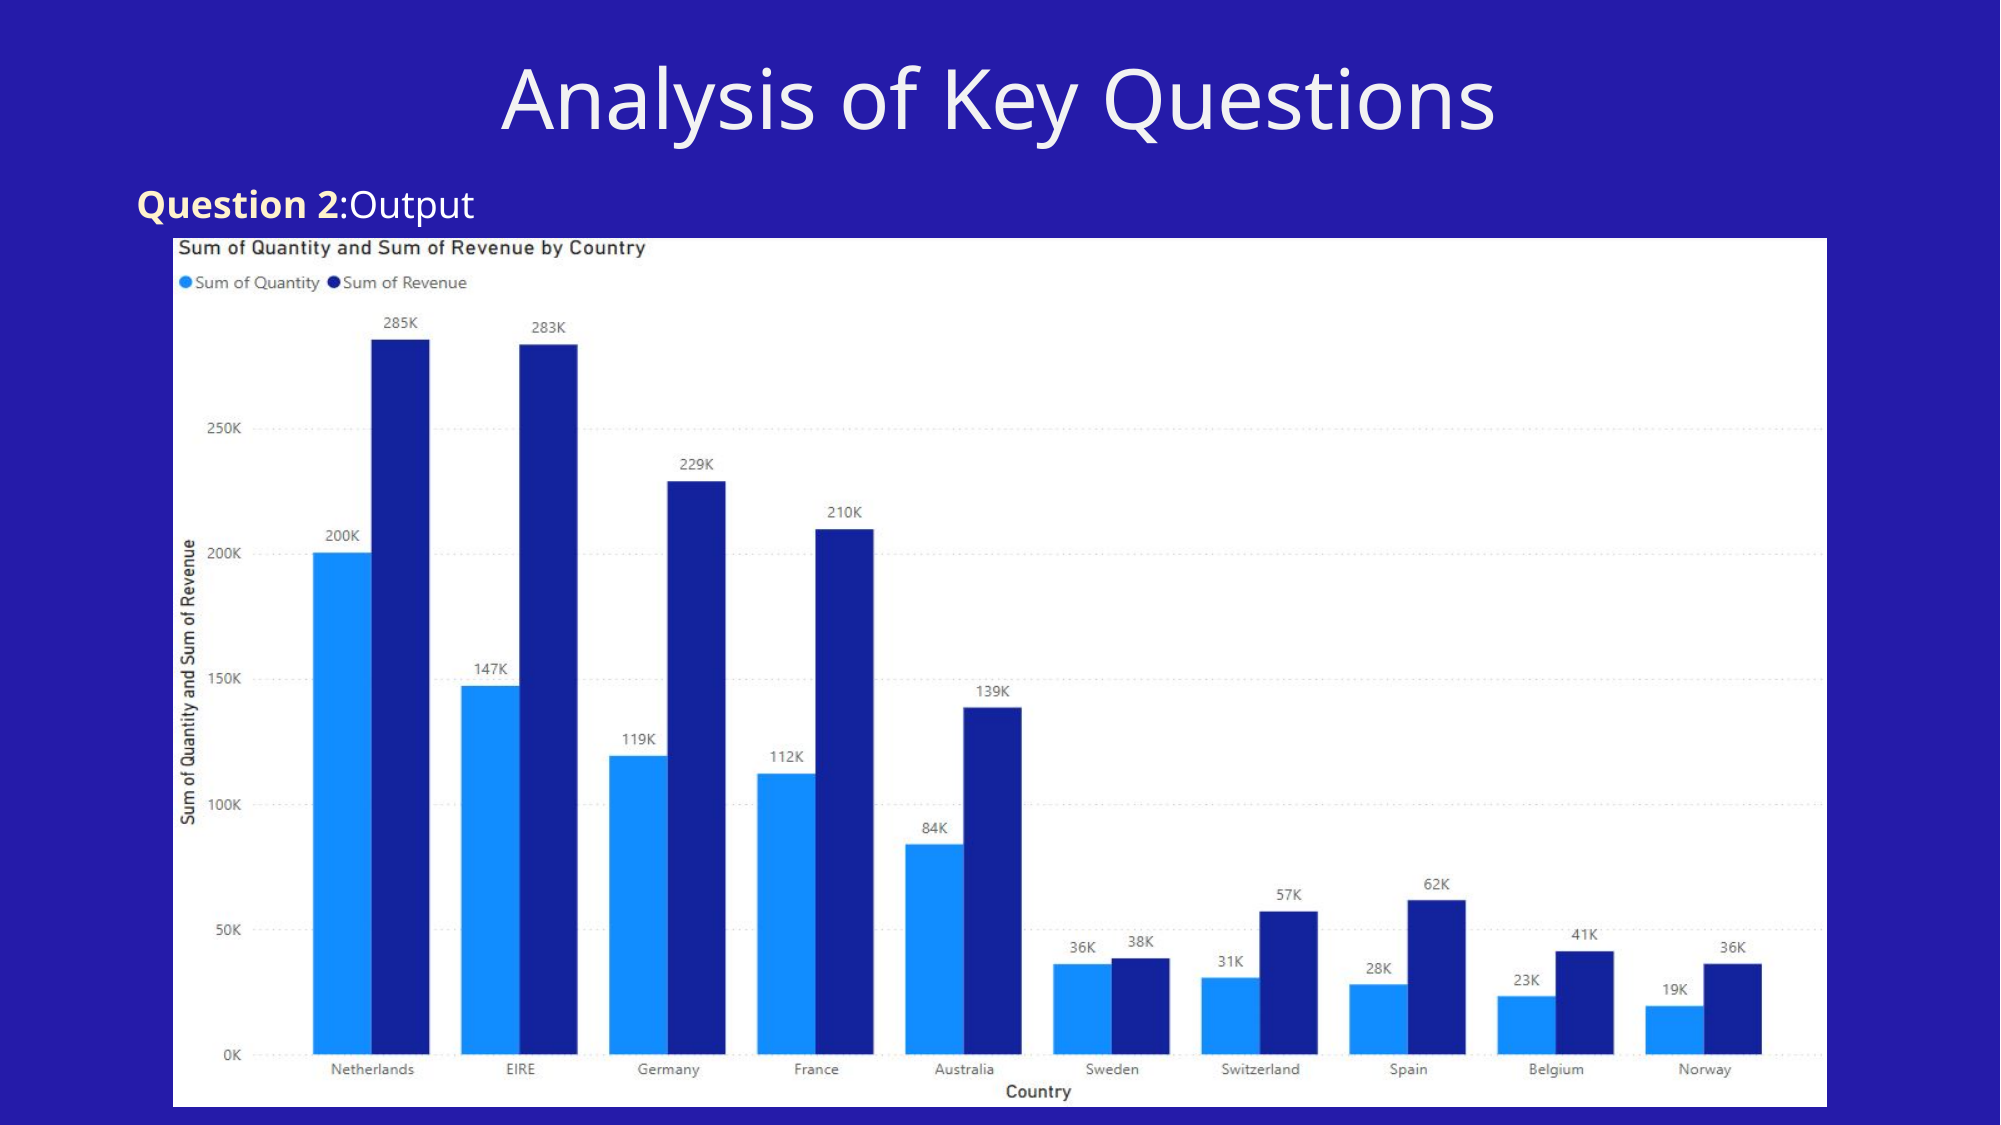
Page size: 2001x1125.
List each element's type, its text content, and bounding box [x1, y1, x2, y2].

text_box Analysis of Key Questions [486, 39, 1514, 151]
picture [173, 238, 1827, 1107]
text_box Question 2:Output [121, 151, 1879, 234]
